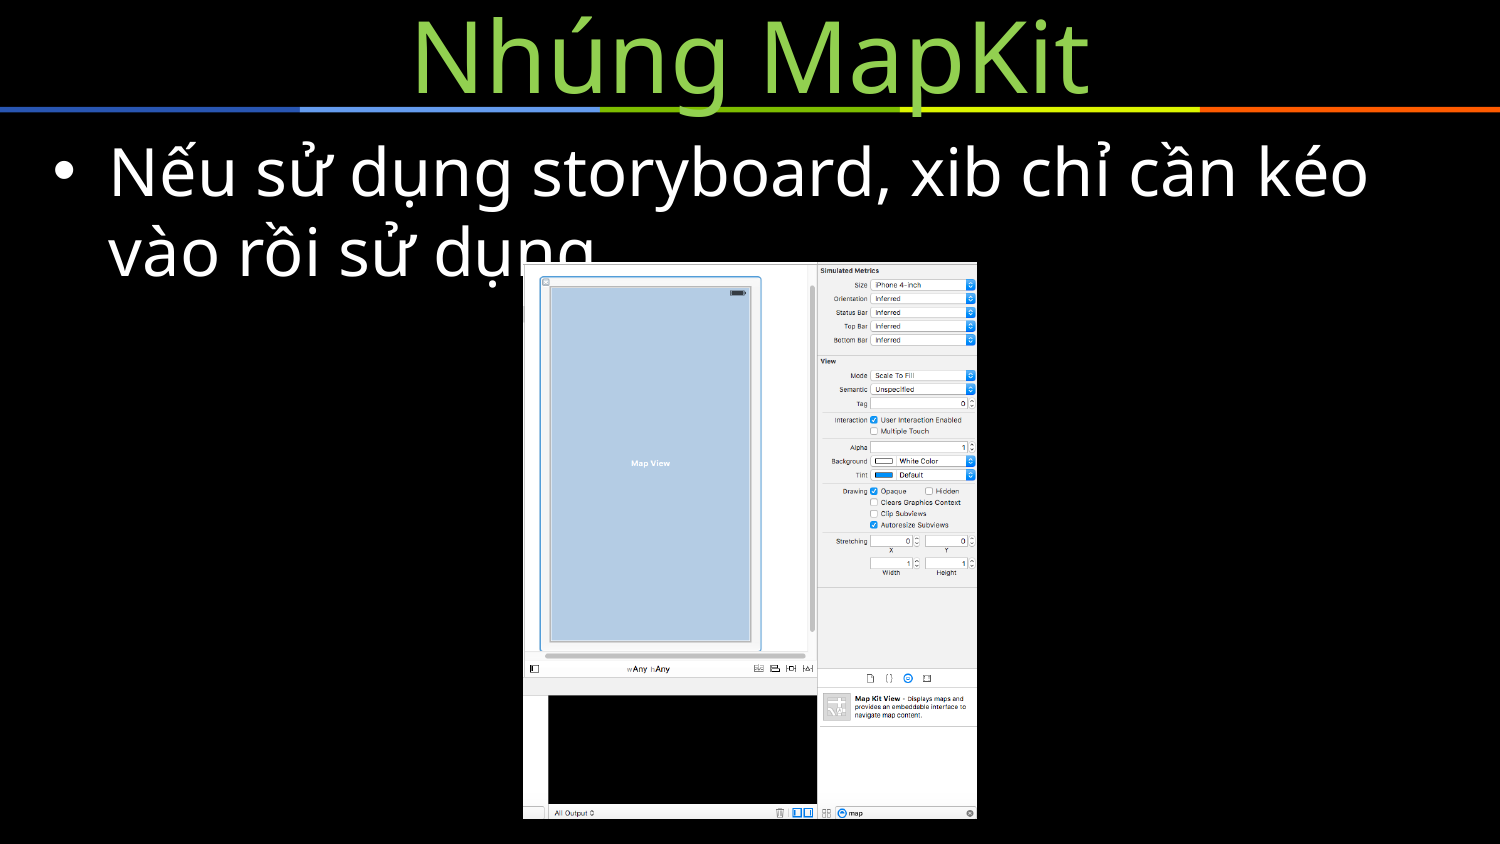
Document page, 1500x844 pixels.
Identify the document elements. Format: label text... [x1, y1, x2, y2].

picture [523, 261, 977, 819]
list Nếu sử dụng storyboard, xib chỉ cần kéo vào rồi sử dụng. [37, 121, 1463, 799]
title Nhúng MapKit [37, 9, 1463, 98]
